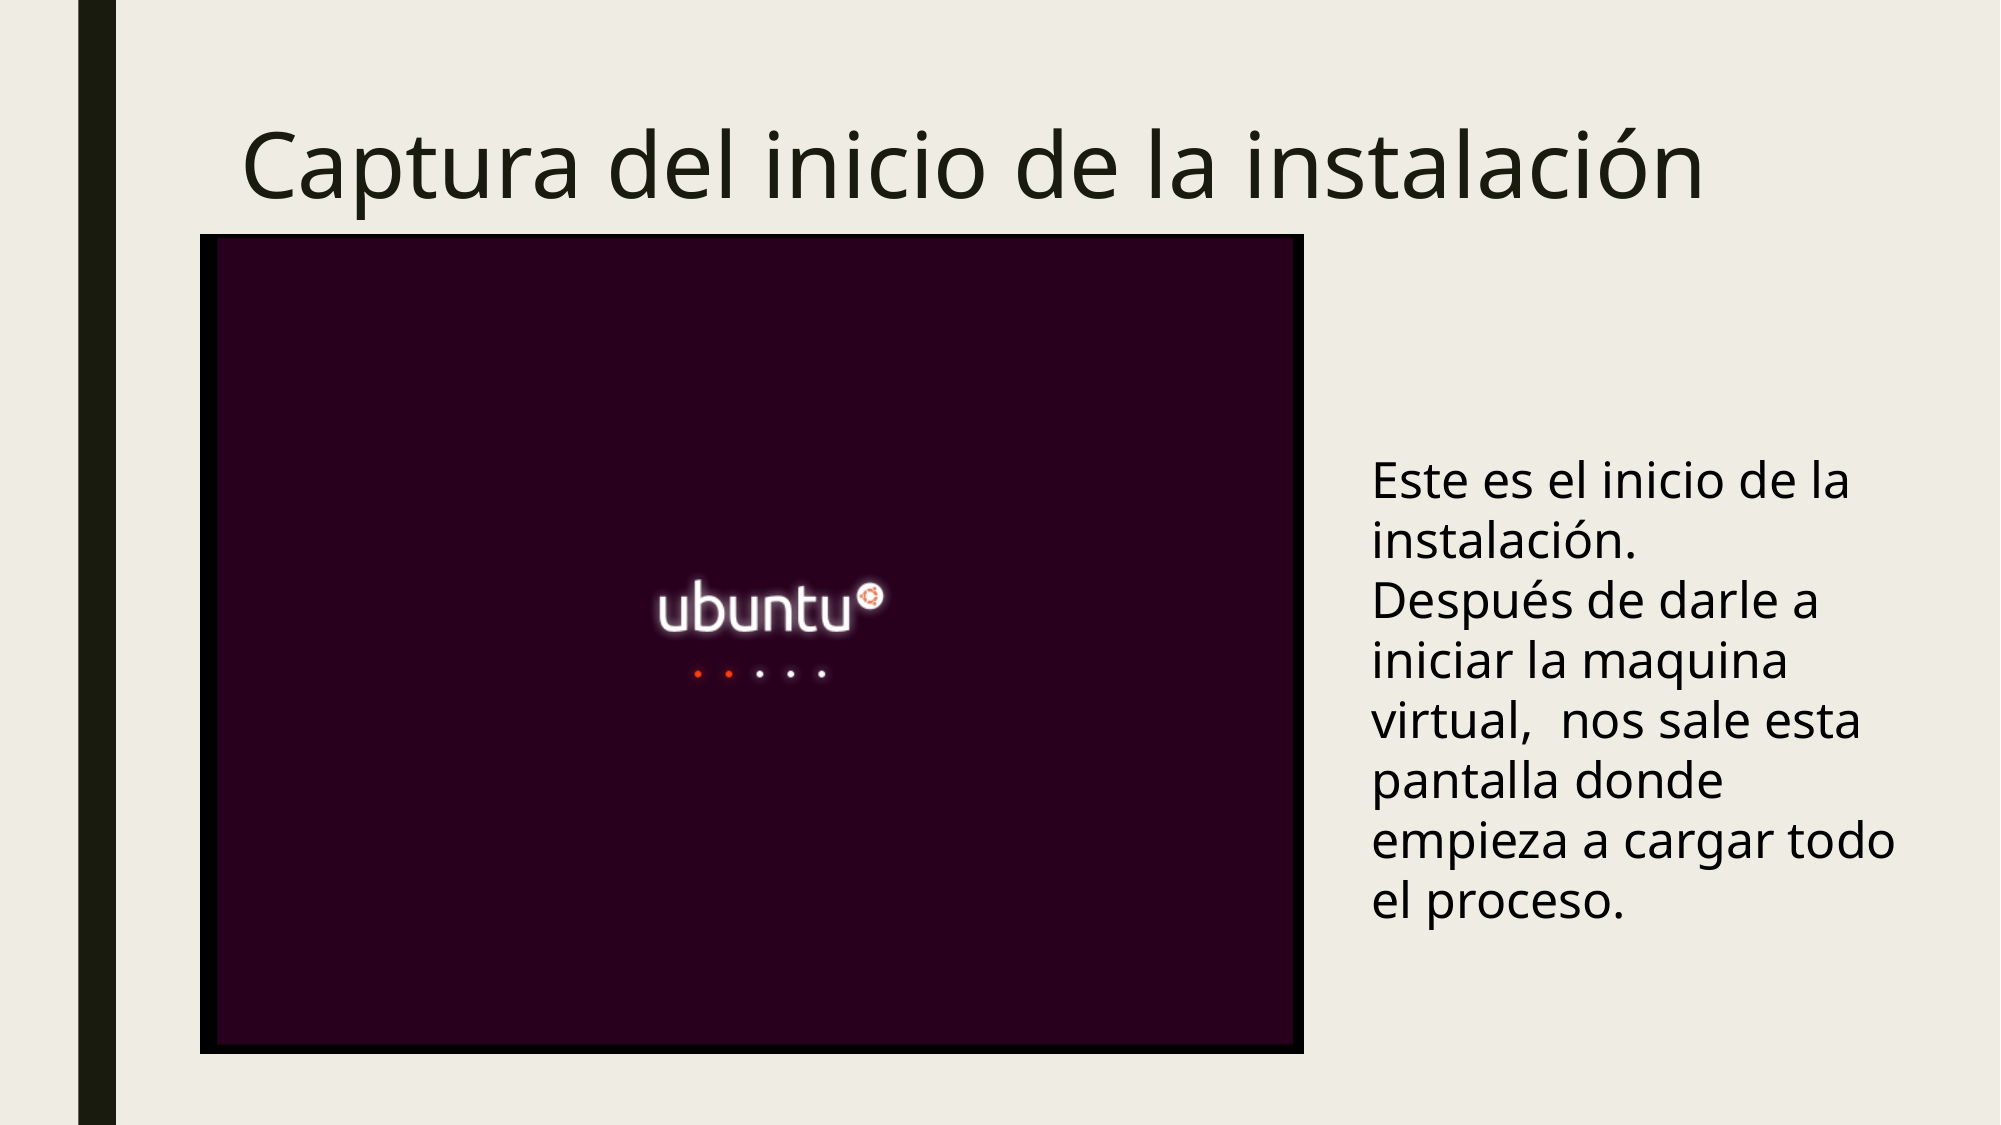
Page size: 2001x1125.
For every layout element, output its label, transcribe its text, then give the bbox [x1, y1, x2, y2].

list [199, 234, 1304, 1054]
text_box Este es el inicio de la instalación. Después de darle a iniciar la maquina virtual, nos sale esta pantalla donde empieza a cargar todo el proceso. [1356, 441, 1941, 936]
title Captura del inicio de la instalación [225, 112, 1800, 357]
